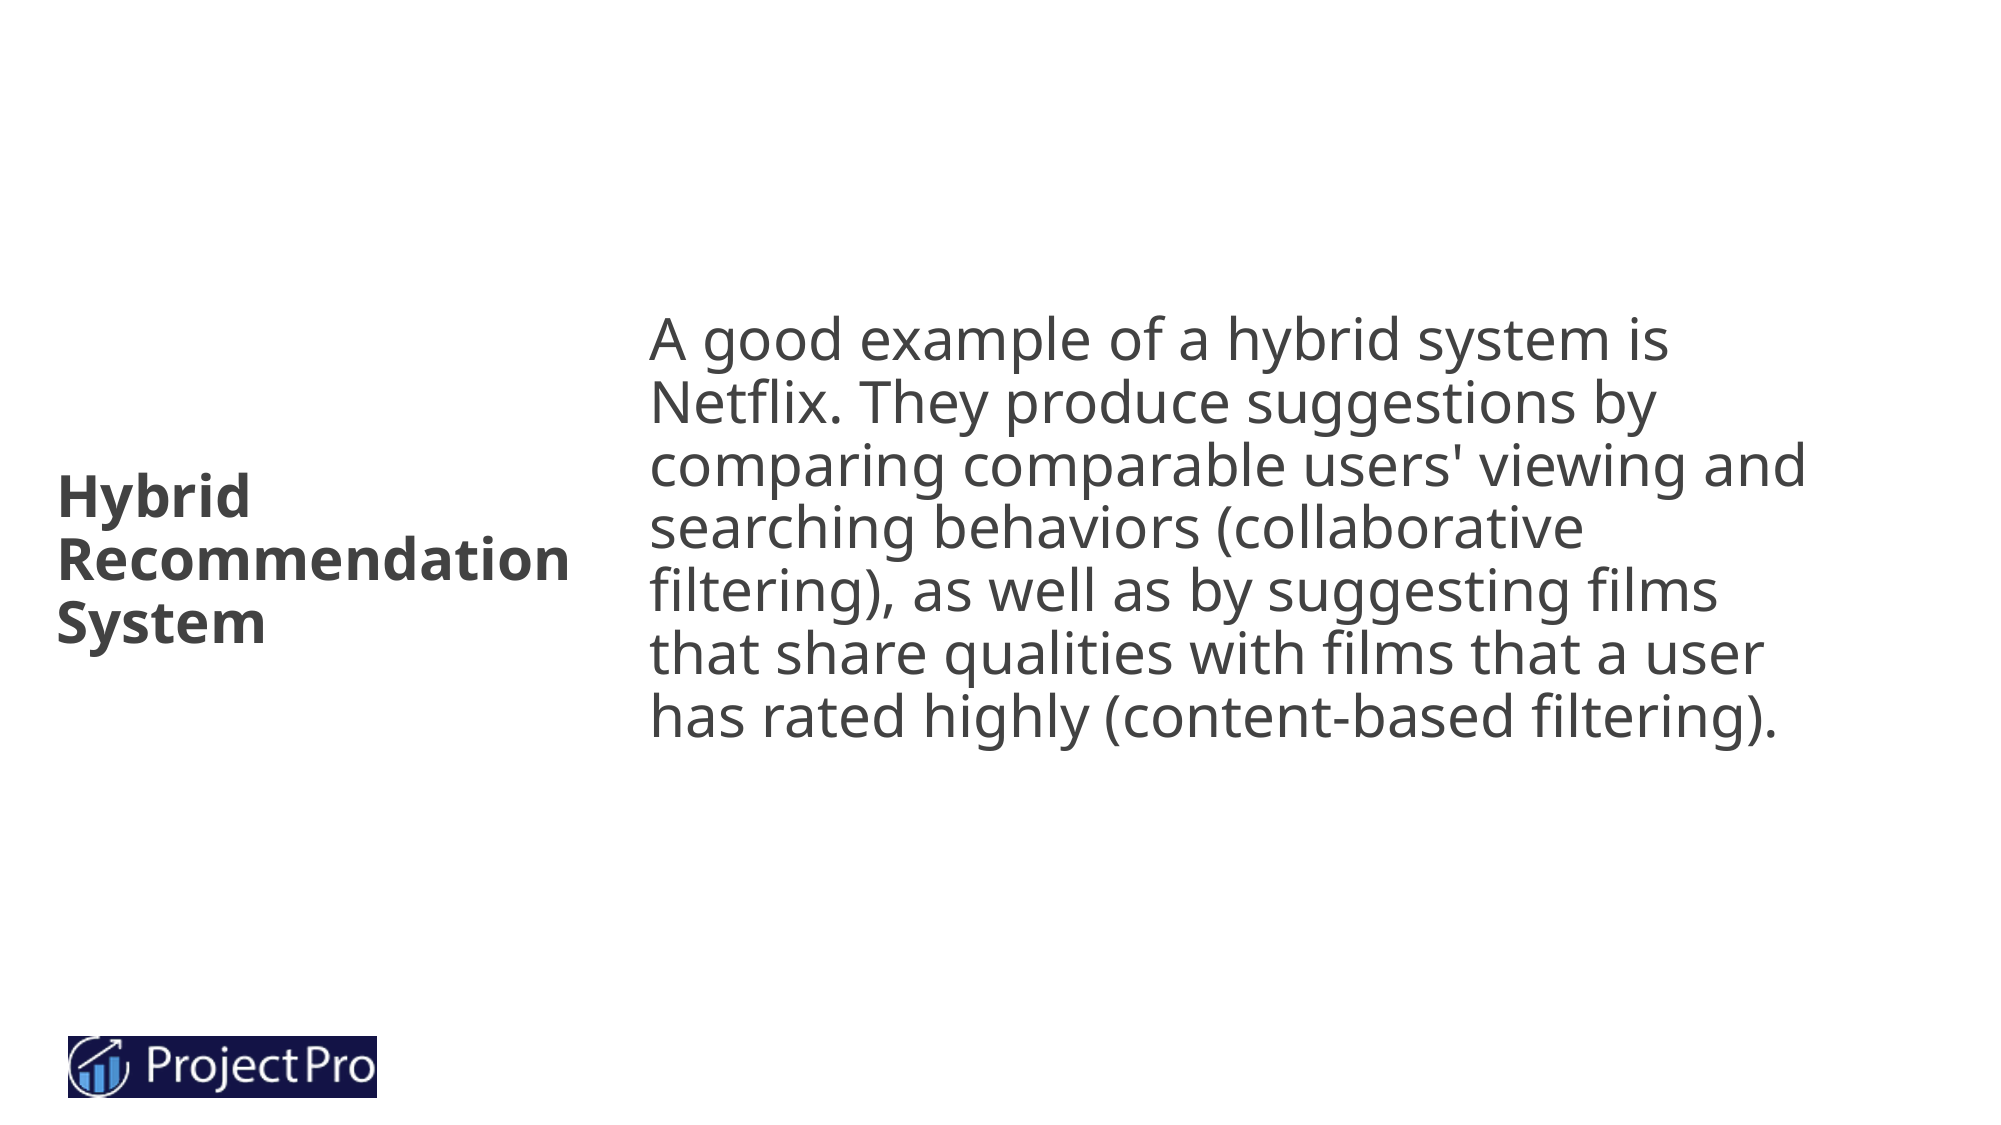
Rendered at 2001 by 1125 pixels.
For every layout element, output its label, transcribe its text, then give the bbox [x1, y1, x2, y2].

picture [68, 1036, 377, 1098]
title Hybrid Recommendation System [41, 184, 597, 940]
list A good example of a hybrid system is Netflix. They produce suggestions by comparing comparable users' viewing and searching behaviors (collaborative filtering), as well as by suggesting films that share qualities with films that a user has rated highly (content-based filtering). [634, 141, 1835, 982]
